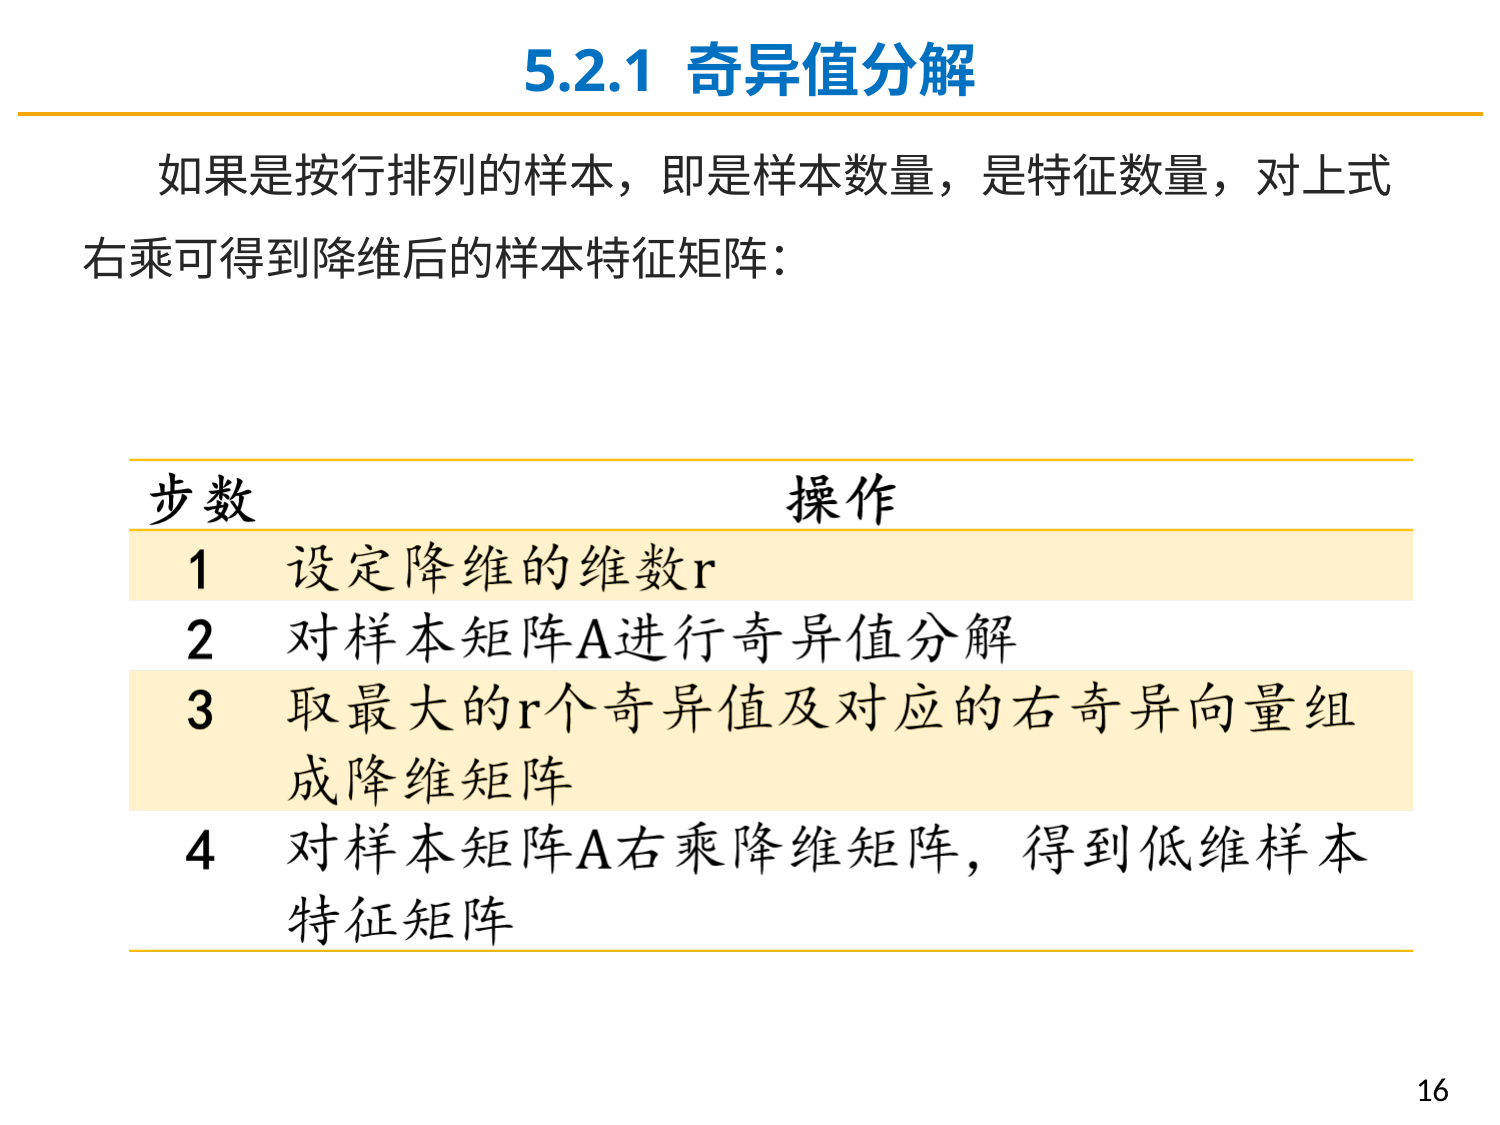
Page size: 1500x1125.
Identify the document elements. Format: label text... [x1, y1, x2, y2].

text_box 5.2.1 奇异值分解 [0, 25, 1500, 111]
picture [128, 442, 1414, 986]
text_box 16 [1114, 1060, 1465, 1106]
